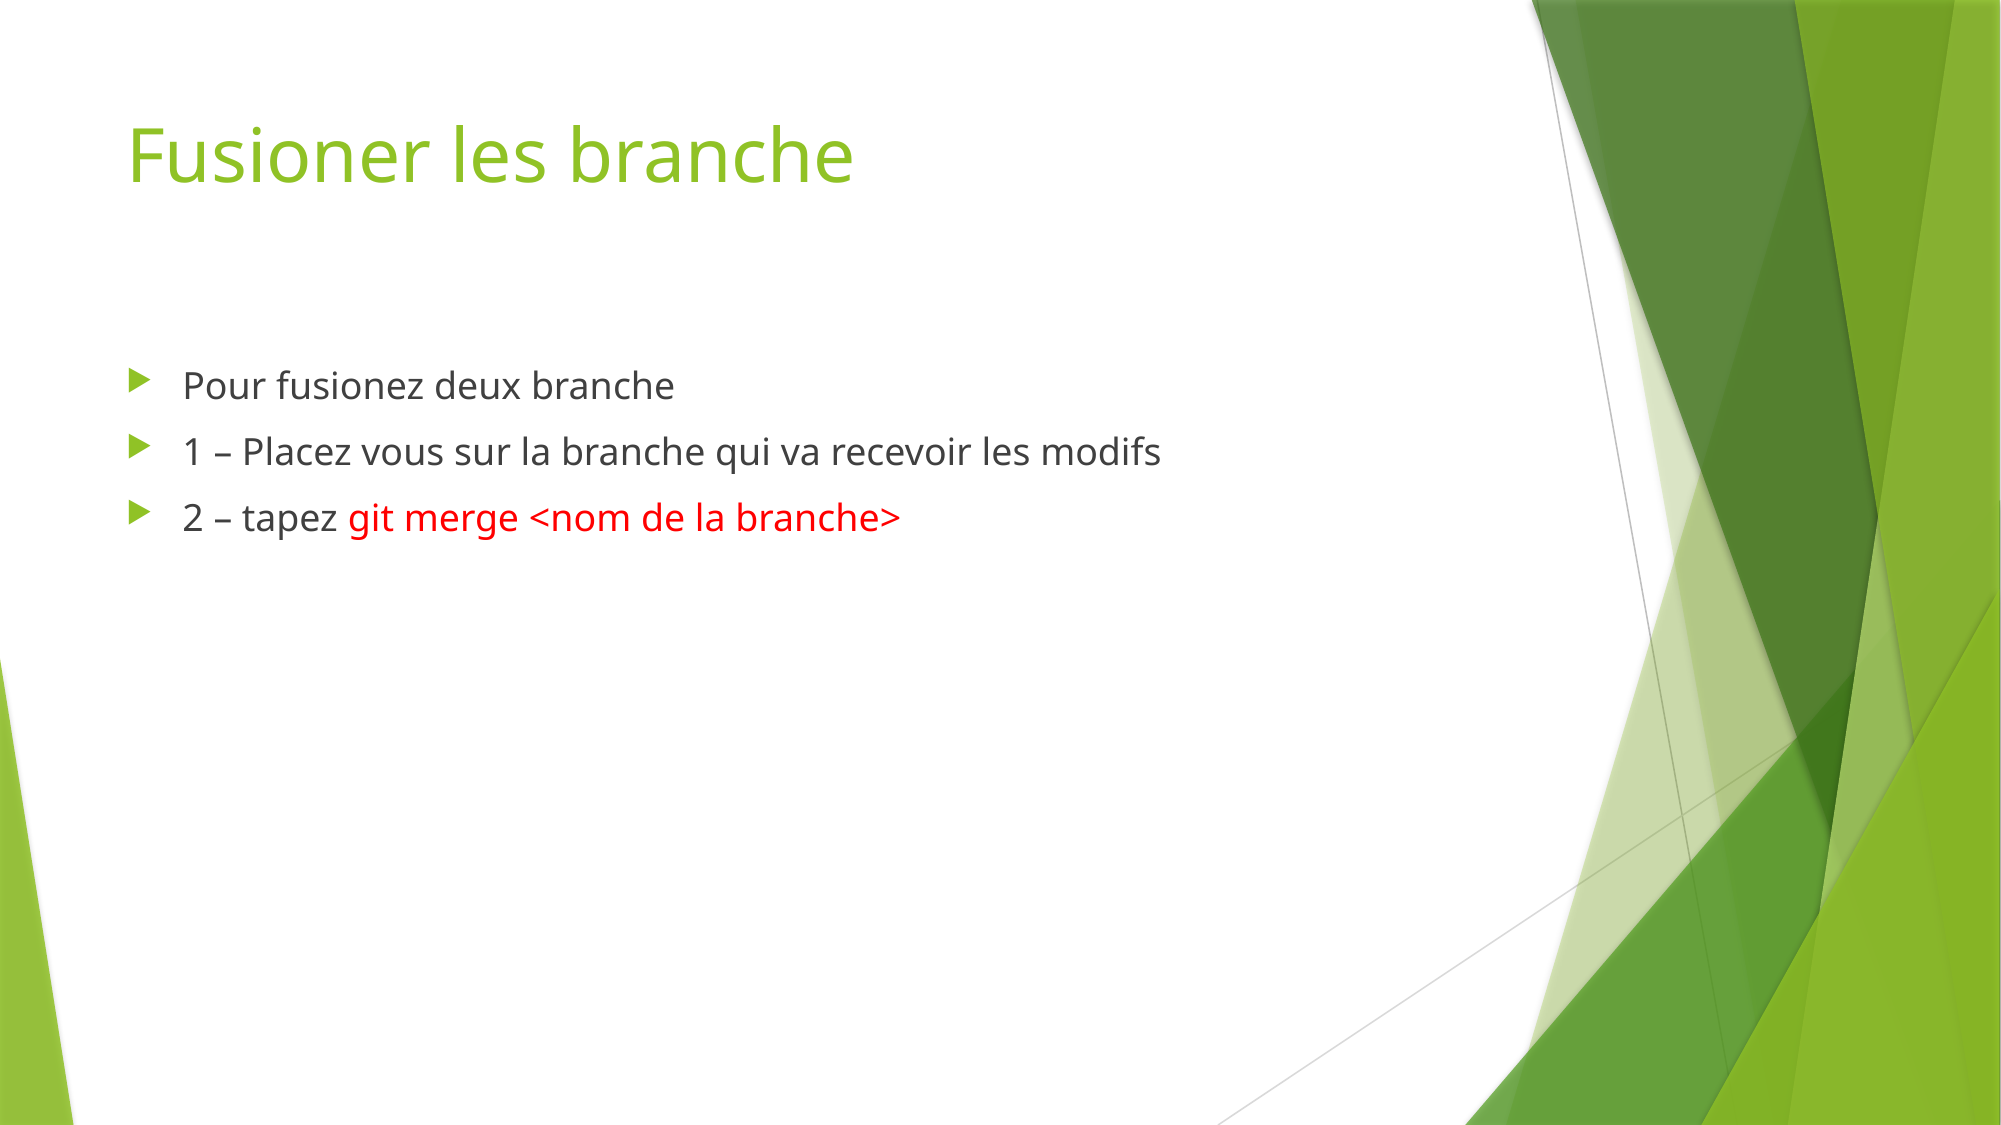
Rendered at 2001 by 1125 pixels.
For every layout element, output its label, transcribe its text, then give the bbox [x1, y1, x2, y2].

title Fusioner les branche [111, 99, 1522, 317]
list Pour fusionez deux branche 1 – Placez vous sur la branche qui va recevoir les modifs 2 – tapez git merge <nom de la branche> [111, 354, 1522, 992]
